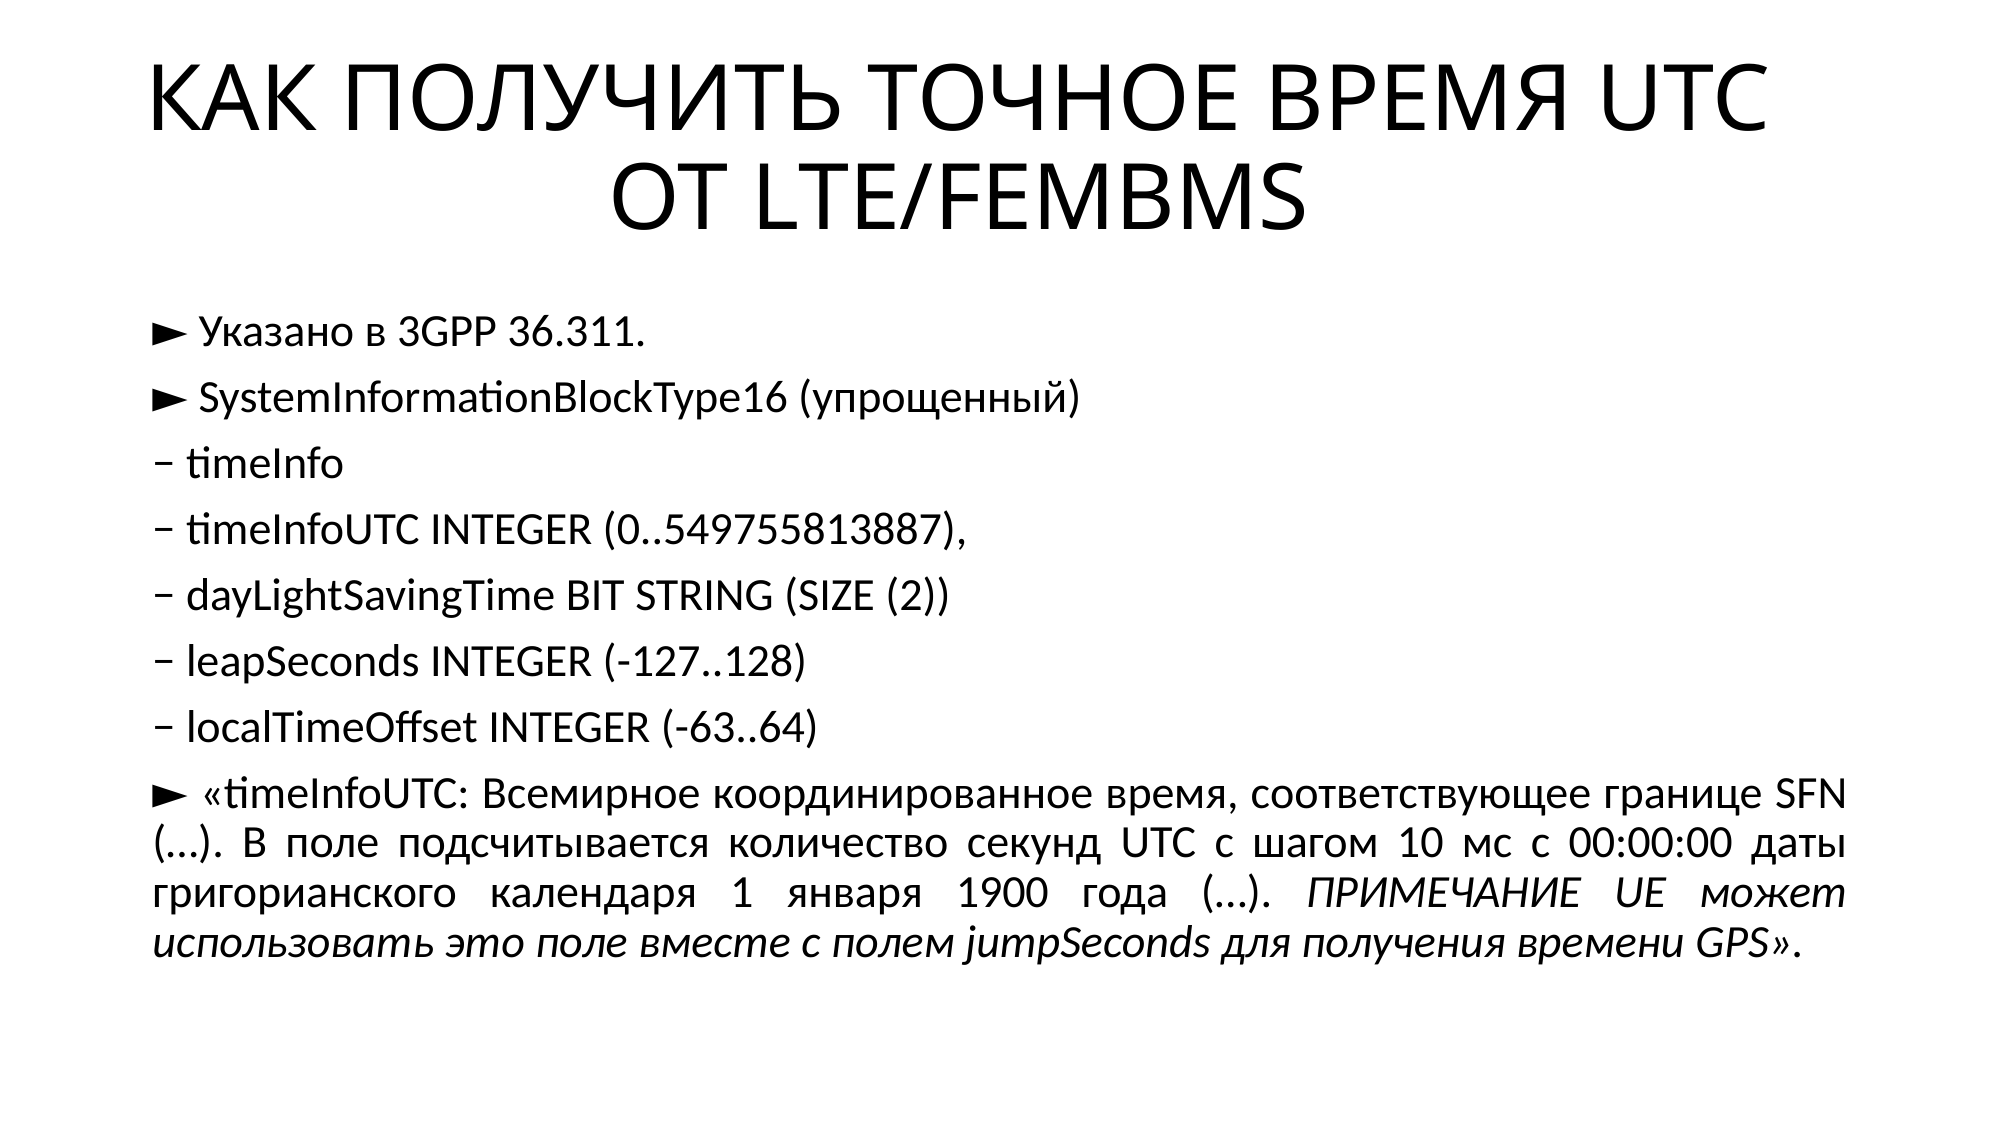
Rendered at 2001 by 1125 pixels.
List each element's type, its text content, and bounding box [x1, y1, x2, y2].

title КАК ПОЛУЧИТЬ ТОЧНОЕ ВРЕМЯ UTC ОТ LTE/FEMBMS [96, 41, 1822, 259]
list ► Указано в 3GPP 36.311. ► SystemInformationBlockType16 (упрощенный) − timeInfo − timeInfoUTC INTEGER (0..549755813887), − dayLightSavingTime BIT STRING (SIZE (2)) − leapSeconds INTEGER (-127..128) − localTimeOffset INTEGER (-63..64) ► «timeInfoUTC: Всемирное координированное время, соответствующее границе SFN (…). В поле подсчитывается количество секунд UTC с шагом 10 мс с 00:00:00 даты григорианского календаря 1 января 1900 года (…). ПРИМЕЧАНИЕ UE может использовать это поле вместе с полем jumpSeconds для получения времени GPS». [137, 299, 1863, 1014]
